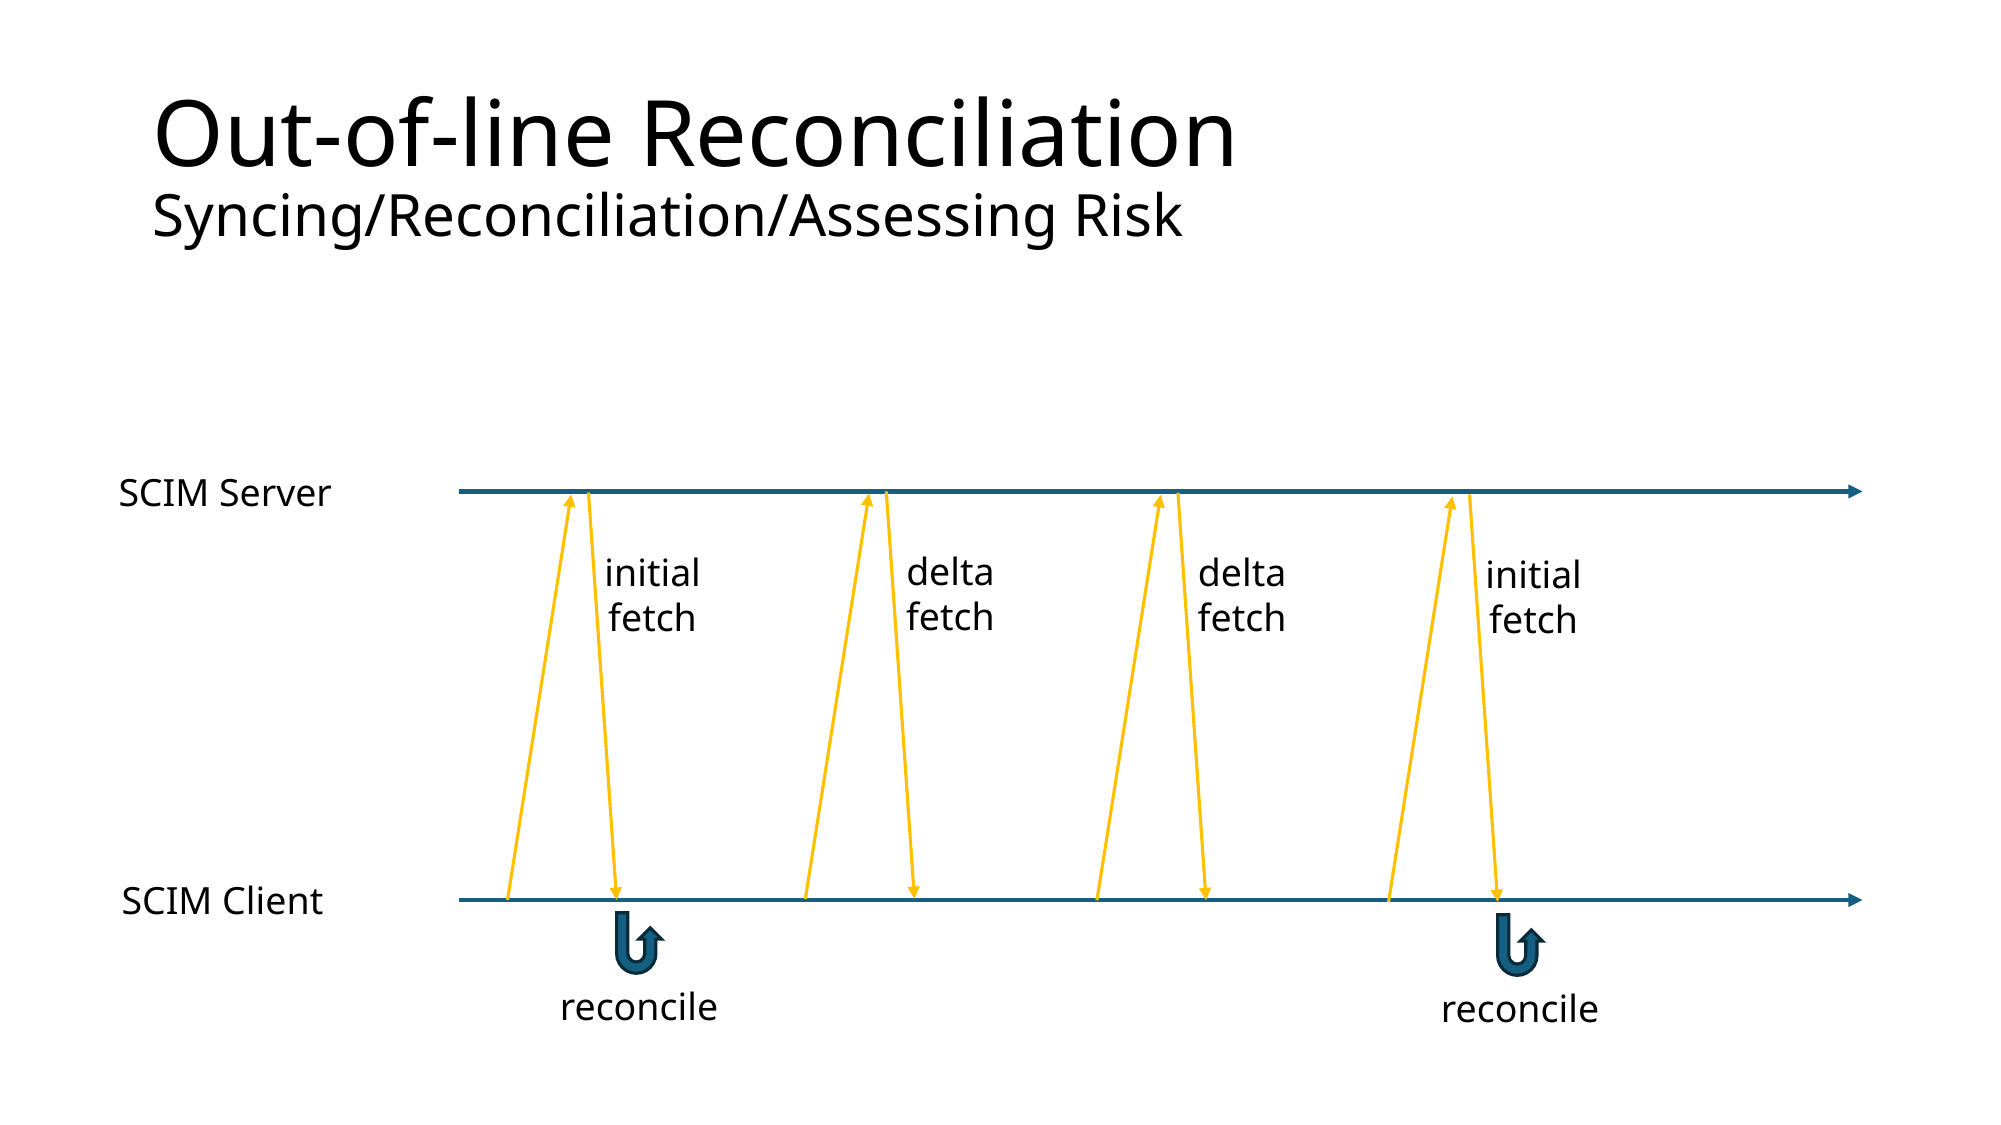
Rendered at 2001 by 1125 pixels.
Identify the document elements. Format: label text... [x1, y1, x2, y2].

text_box reconcile [544, 975, 734, 1035]
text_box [1096, 494, 1162, 901]
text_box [1468, 493, 1499, 903]
text_box [1496, 913, 1547, 977]
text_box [587, 491, 618, 901]
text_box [1177, 492, 1207, 901]
text_box reconcile [1426, 977, 1615, 1037]
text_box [885, 490, 915, 900]
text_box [1388, 496, 1453, 903]
text_box initial fetch [618, 541, 716, 646]
text_box SCIM Client [106, 869, 339, 930]
text_box initial fetch [1499, 543, 1597, 648]
text_box delta fetch [915, 540, 1010, 645]
text_box [615, 911, 666, 975]
text_box SCIM Server [103, 461, 348, 521]
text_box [804, 492, 870, 900]
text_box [506, 493, 572, 901]
text_box delta fetch [1207, 541, 1302, 647]
title Out-of-line Reconciliation Syncing/Reconciliation/Assessing Risk [137, 59, 1863, 278]
